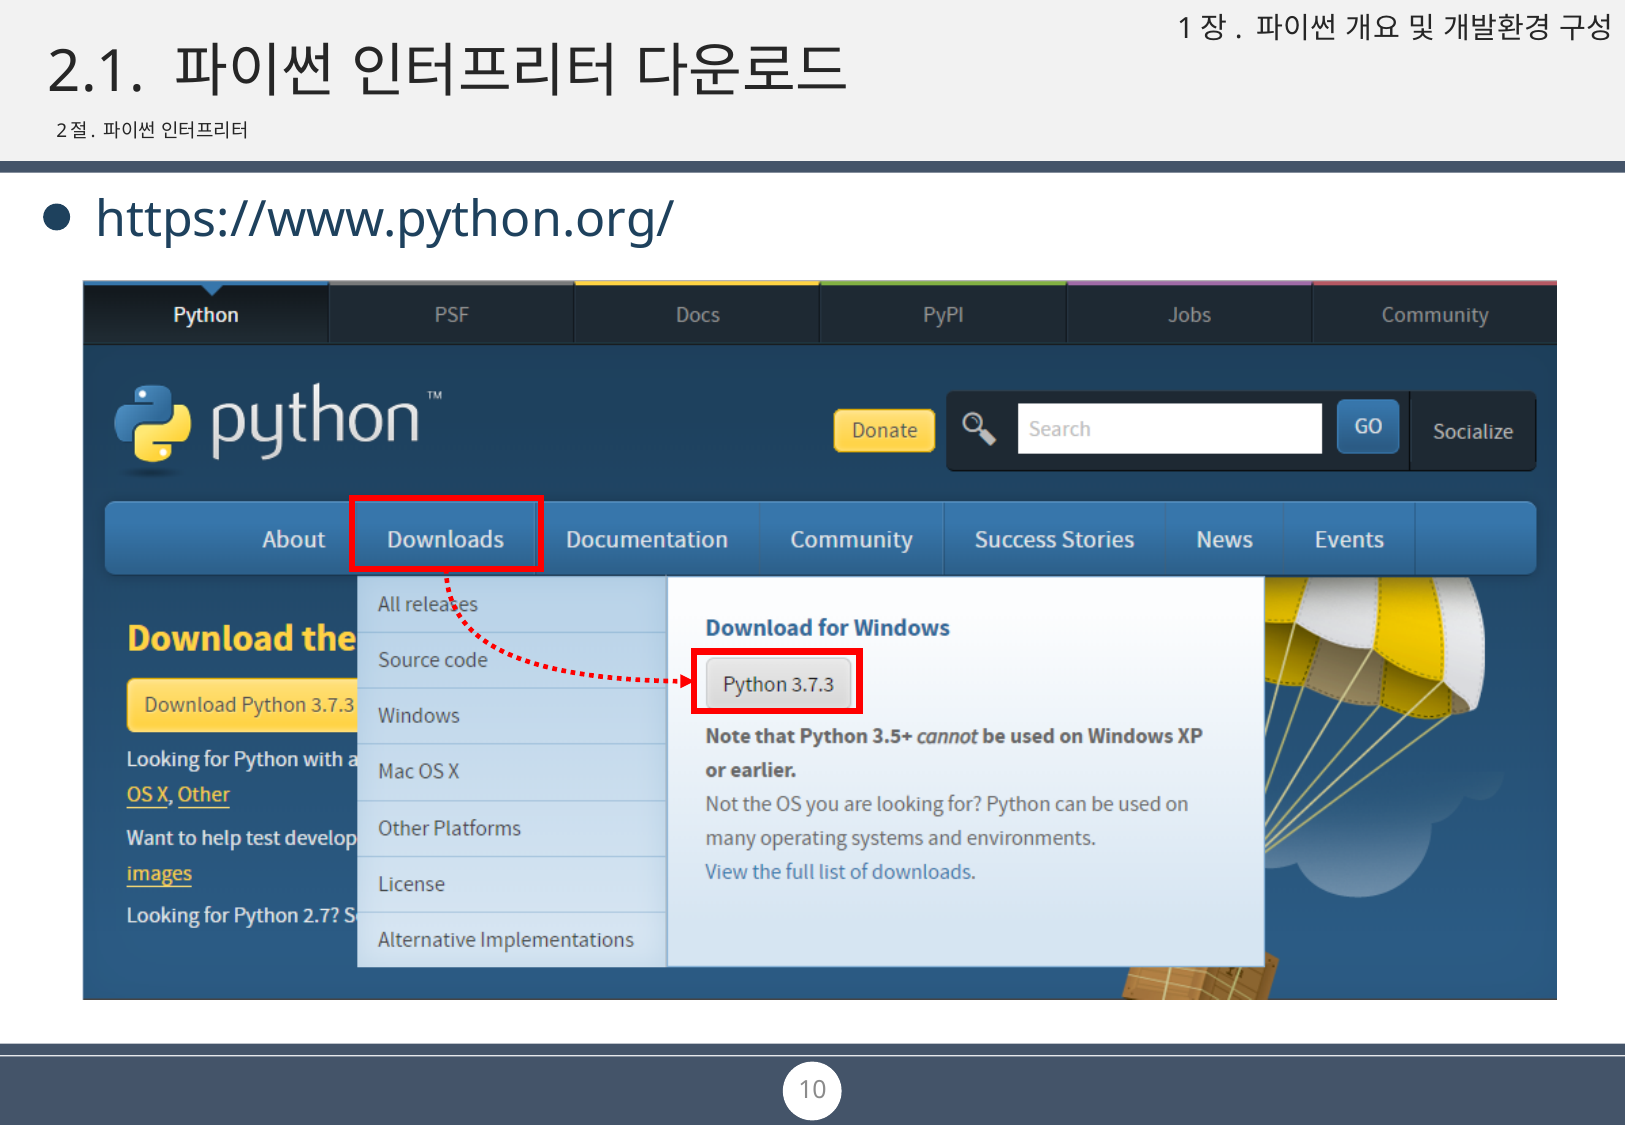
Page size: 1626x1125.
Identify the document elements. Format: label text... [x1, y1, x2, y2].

slide_number 10 [629, 1061, 996, 1121]
text_box https://www.python.org/ [80, 179, 1438, 254]
list 2절. 파이썬 인터프리터 [44, 113, 1592, 149]
title 2.1. 파이썬 인터프리터 다운로드 [32, 30, 1592, 114]
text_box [82, 280, 1557, 1000]
text_box [42, 202, 72, 232]
